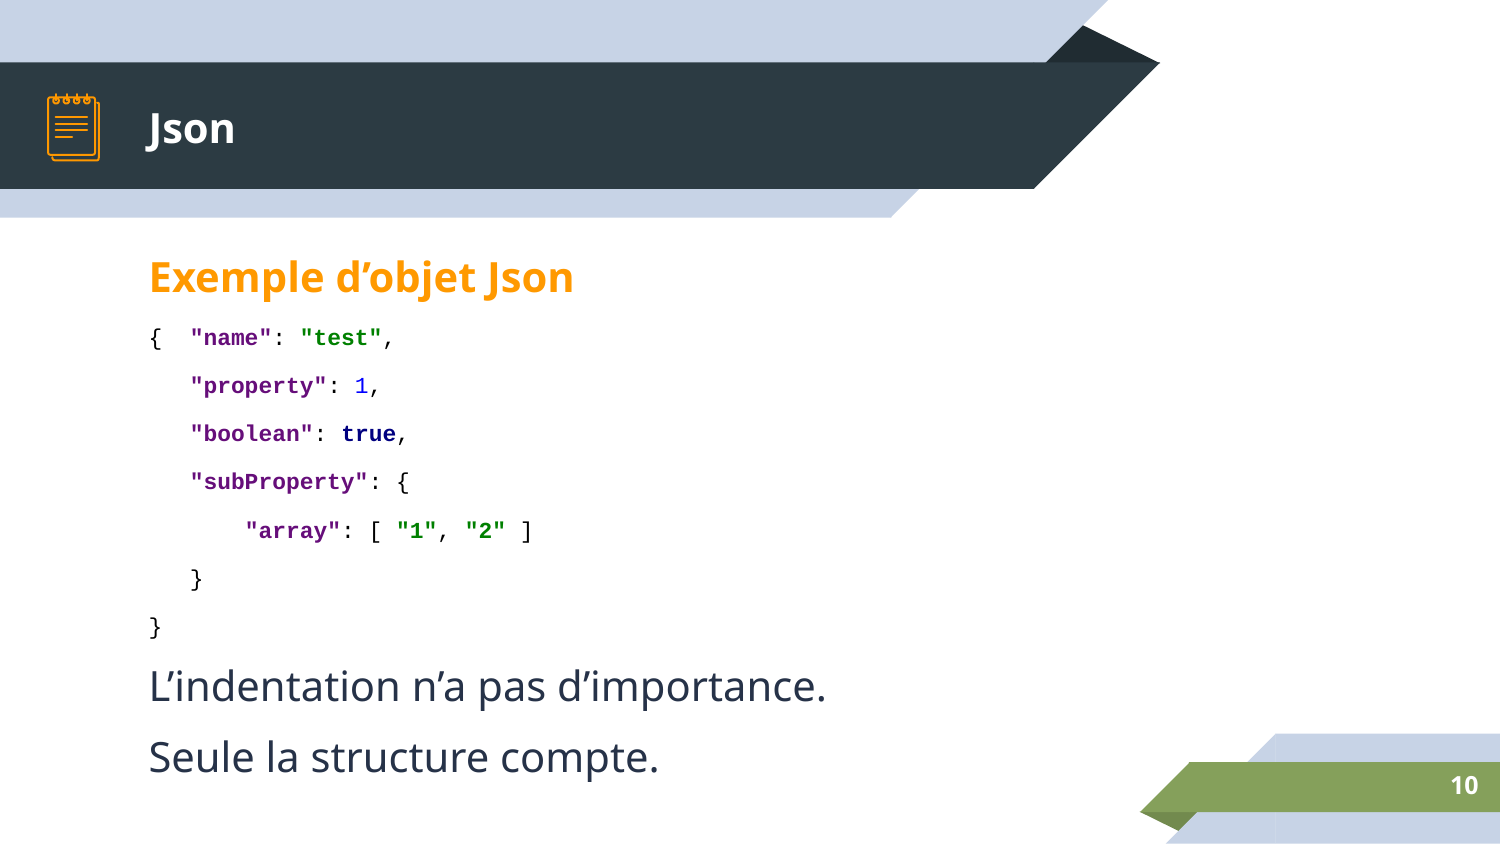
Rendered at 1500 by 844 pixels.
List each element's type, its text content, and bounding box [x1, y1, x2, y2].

title Json [133, 64, 997, 190]
slide_number 10 [1249, 760, 1494, 813]
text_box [47, 93, 100, 161]
list Exemple d’objet Json { "name": "test", "property": 1, "boolean": true, "subProperty": { "array": [ "1", "2" ] } } L’indentation n’a pas d’importance. Seule la structure compte. [133, 236, 1355, 640]
